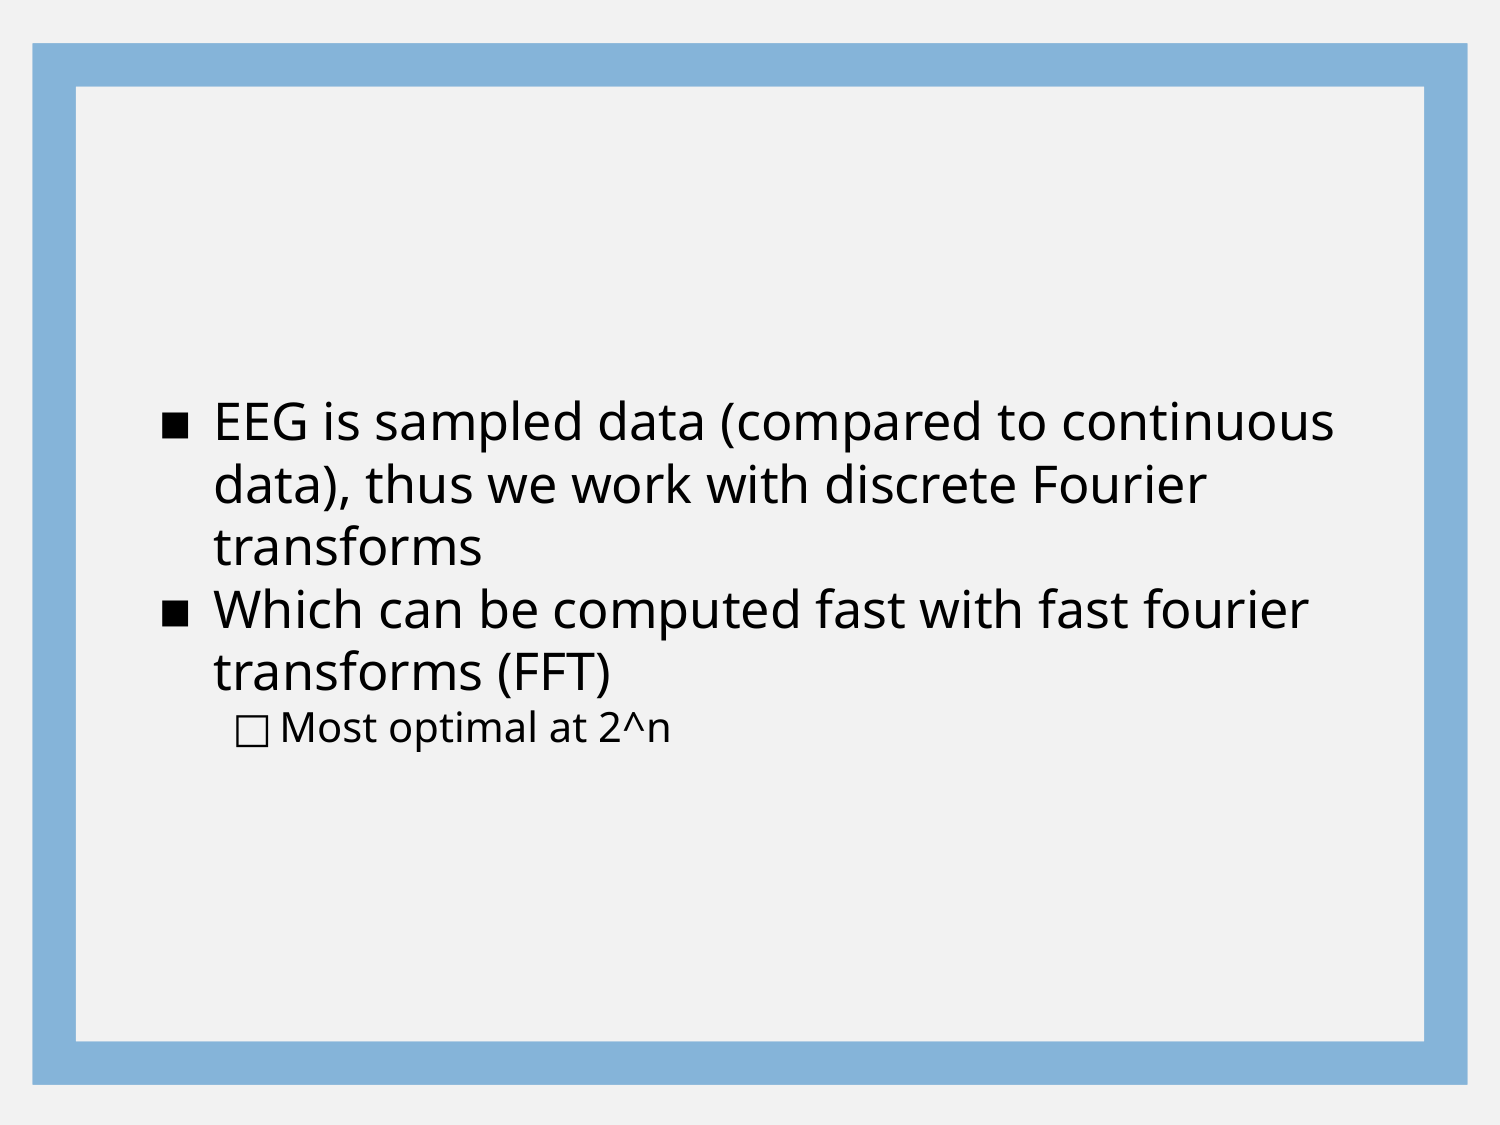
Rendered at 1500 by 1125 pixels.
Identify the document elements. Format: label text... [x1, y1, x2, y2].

list EEG is sampled data (compared to continuous data), thus we work with discrete Fourier transforms Which can be computed fast with fast fourier transforms (FFT) Most optimal at 2^n [142, 373, 1358, 945]
